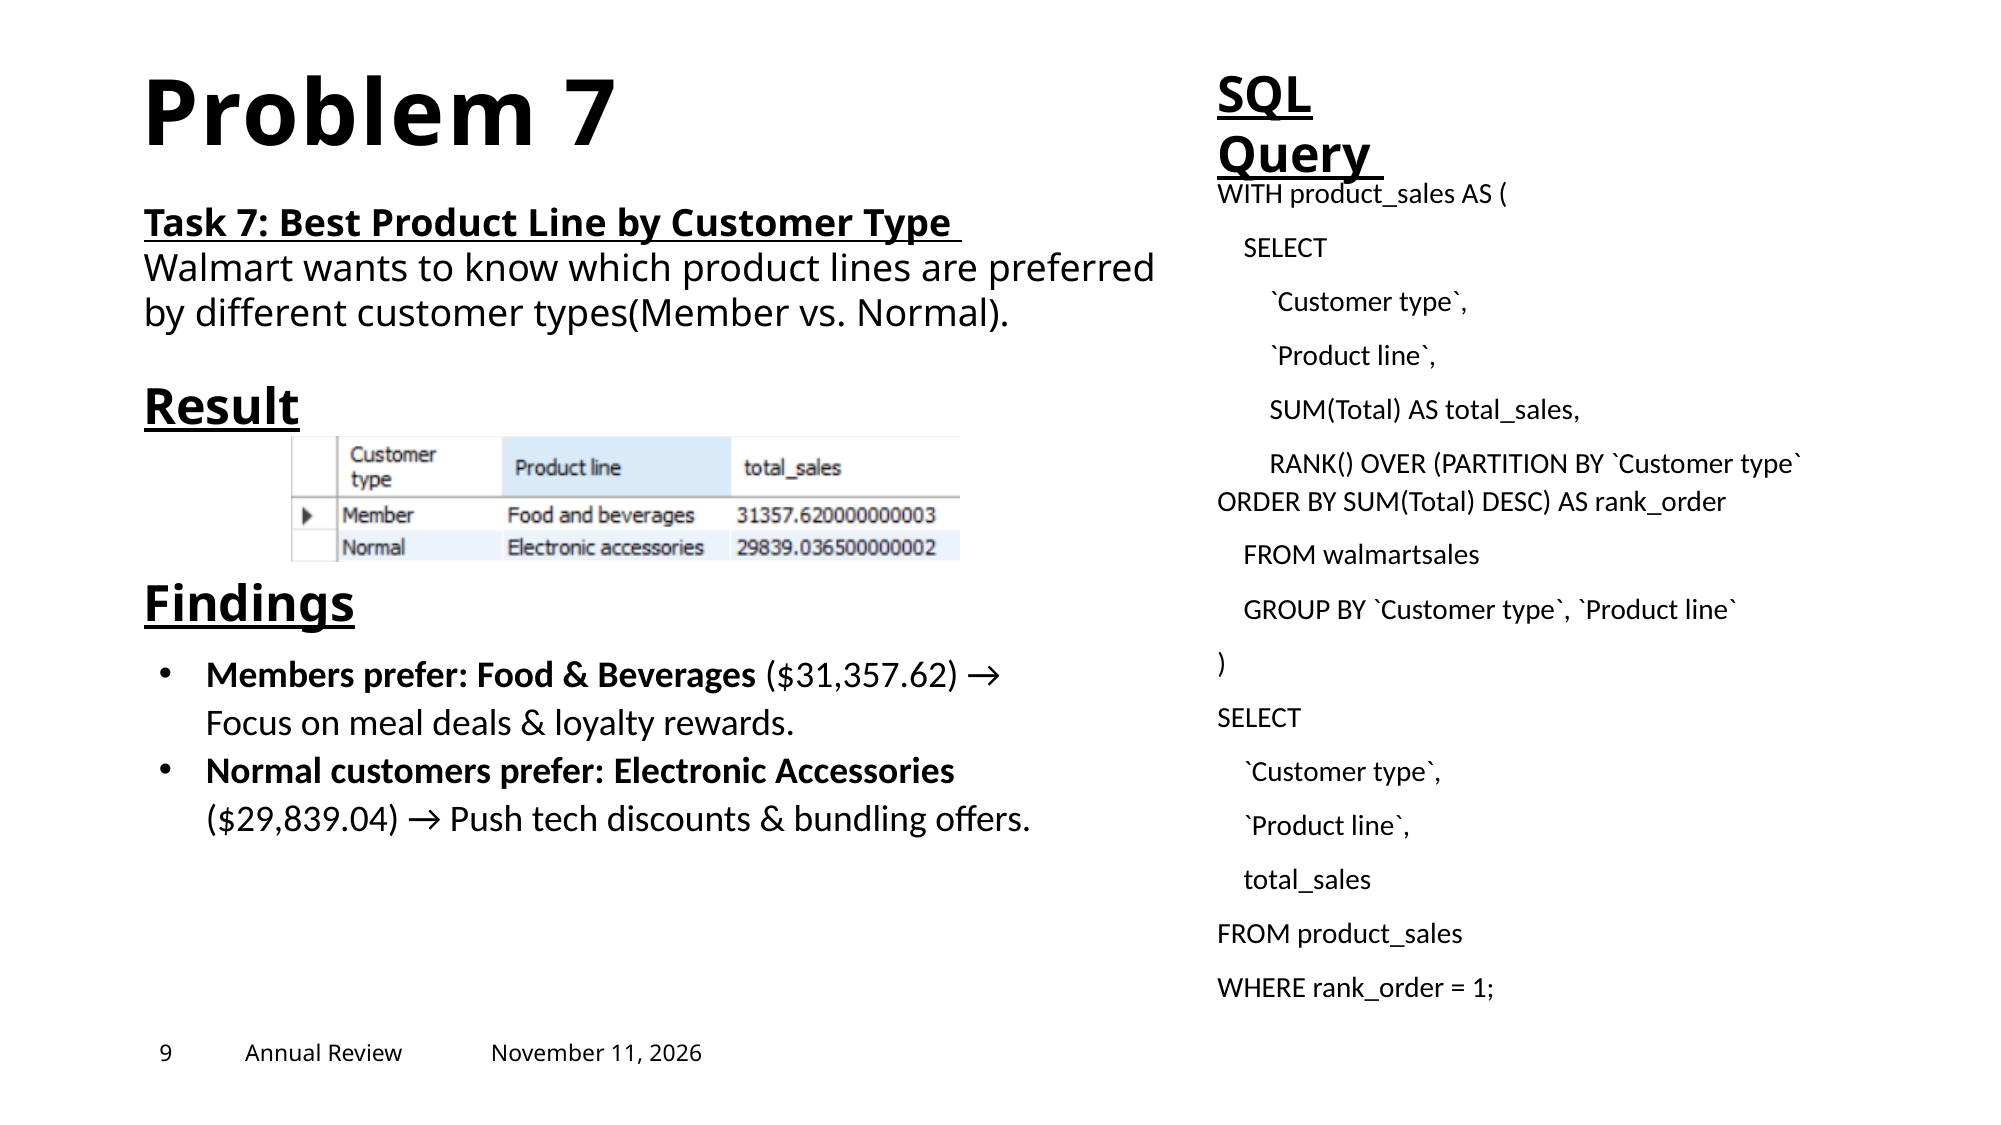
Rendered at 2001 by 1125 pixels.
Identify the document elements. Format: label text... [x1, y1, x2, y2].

text_box March 30, 2025 [490, 1038, 707, 1080]
text_box Members prefer: Food & Beverages ($31,357.62) → Focus on meal deals & loyalty rewards. Normal customers prefer: Electronic Accessories ($29,839.04) → Push tech discounts & bundling offers. [69, 639, 1069, 912]
picture [290, 436, 960, 562]
footer Annual Review [245, 1038, 490, 1080]
text_box Task 7: Best Product Line by Customer Type Walmart wants to know which product lines are preferred by different customer types(Member vs. Normal). [128, 191, 1202, 387]
slide_number 9 [159, 1038, 245, 1080]
title Problem 7 [141, 65, 1202, 166]
text_box WITH product_sales AS ( SELECT `Customer type`, `Product line`, SUM(Total) AS total_sales, RANK() OVER (PARTITION BY `Customer type` ORDER BY SUM(Total) DESC) AS rank_order FROM walmartsales GROUP BY `Customer type`, `Product line` ) SELECT `Customer type`, `Product line`, total_sales FROM product_sales WHERE rank_order = 1; [1202, 164, 1872, 1011]
text_box Findings [128, 563, 406, 639]
text_box Result [128, 366, 406, 442]
text_box SQL Query [1202, 54, 1480, 190]
